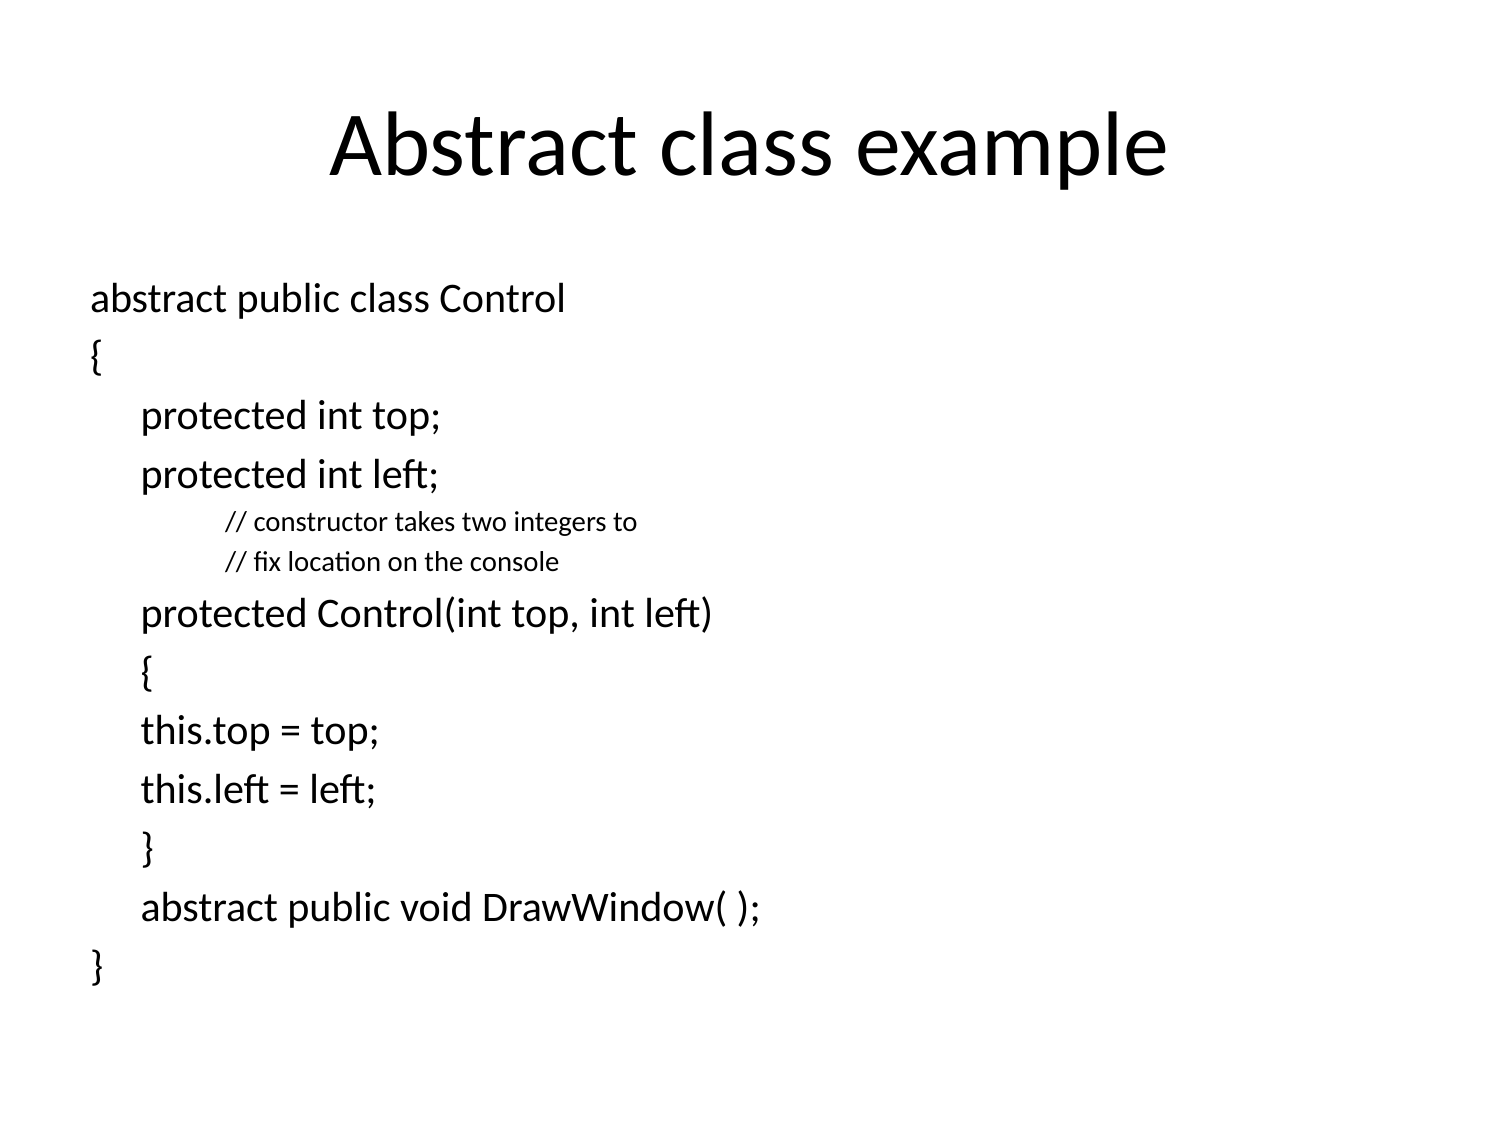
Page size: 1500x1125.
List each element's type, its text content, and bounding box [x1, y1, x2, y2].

title Abstract class example [75, 45, 1425, 233]
list abstract public class Control { protected int top; protected int left; // constructor takes two integers to // fix location on the console protected Control(int top, int left) { this.top = top; this.left = left; } abstract public void DrawWindow( ); } [75, 262, 1425, 1005]
